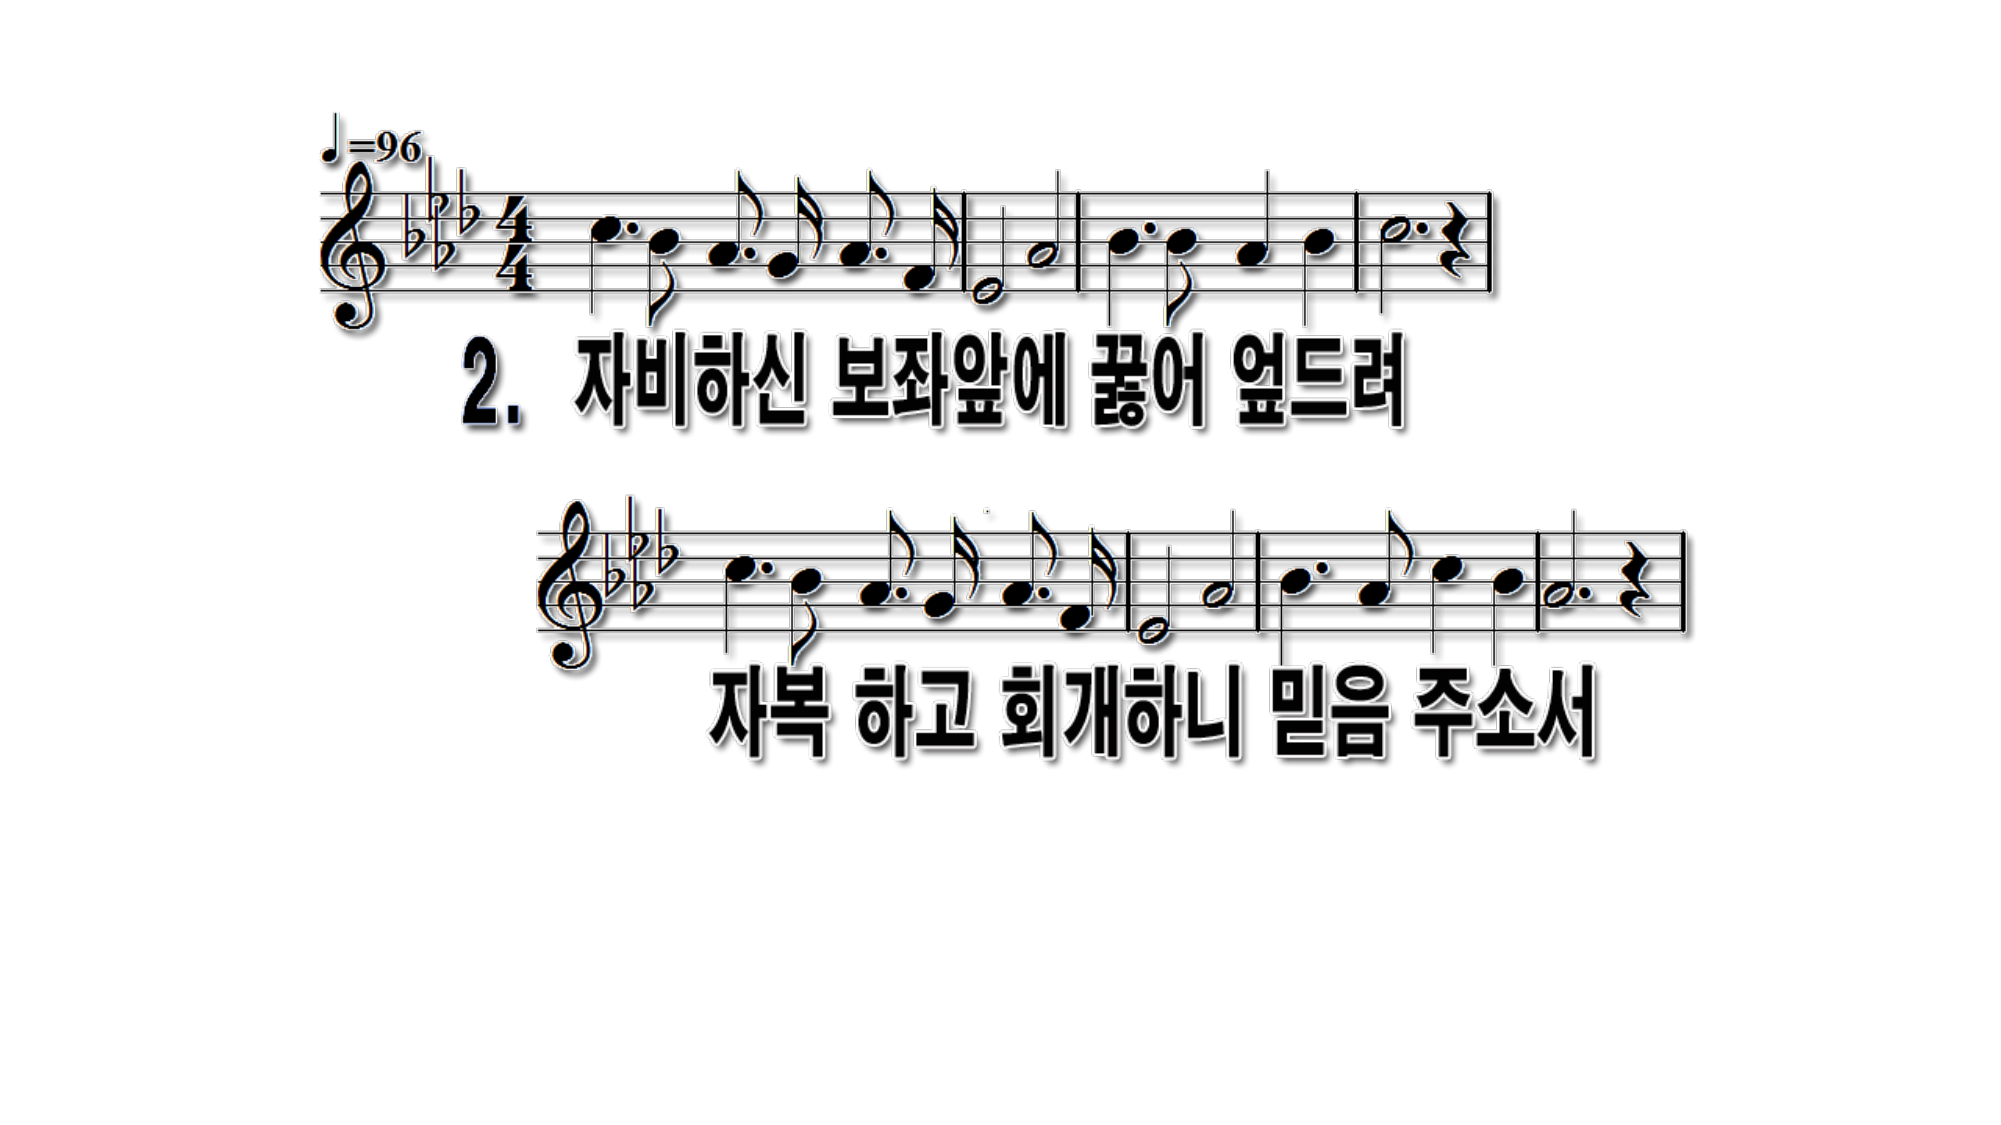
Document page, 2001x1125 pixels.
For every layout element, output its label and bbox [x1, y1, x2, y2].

picture [249, 0, 1750, 835]
